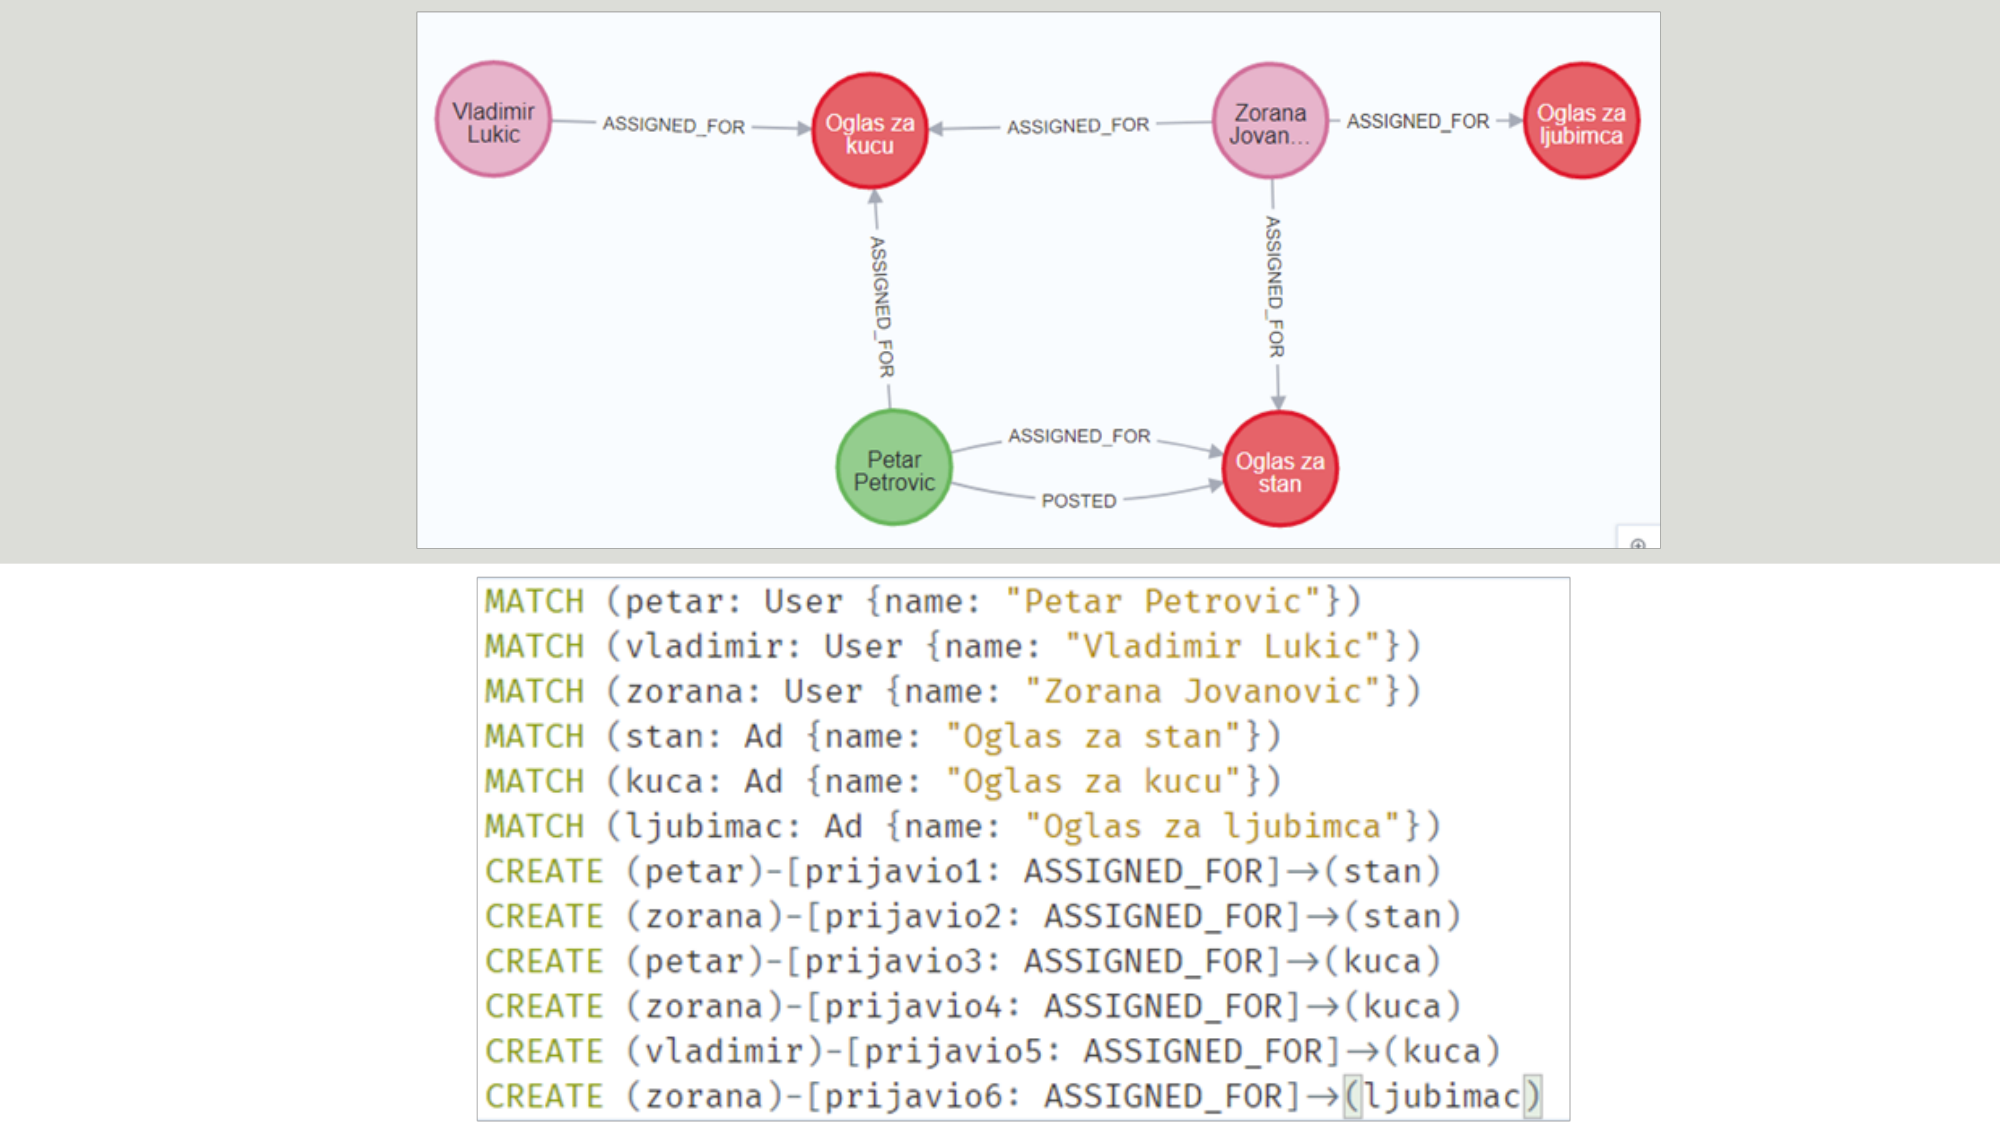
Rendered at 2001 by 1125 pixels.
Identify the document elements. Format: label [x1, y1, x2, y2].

text_box [0, 565, 2000, 1125]
text_box [0, 0, 2000, 565]
picture [414, 9, 1664, 552]
picture [474, 574, 1574, 1125]
